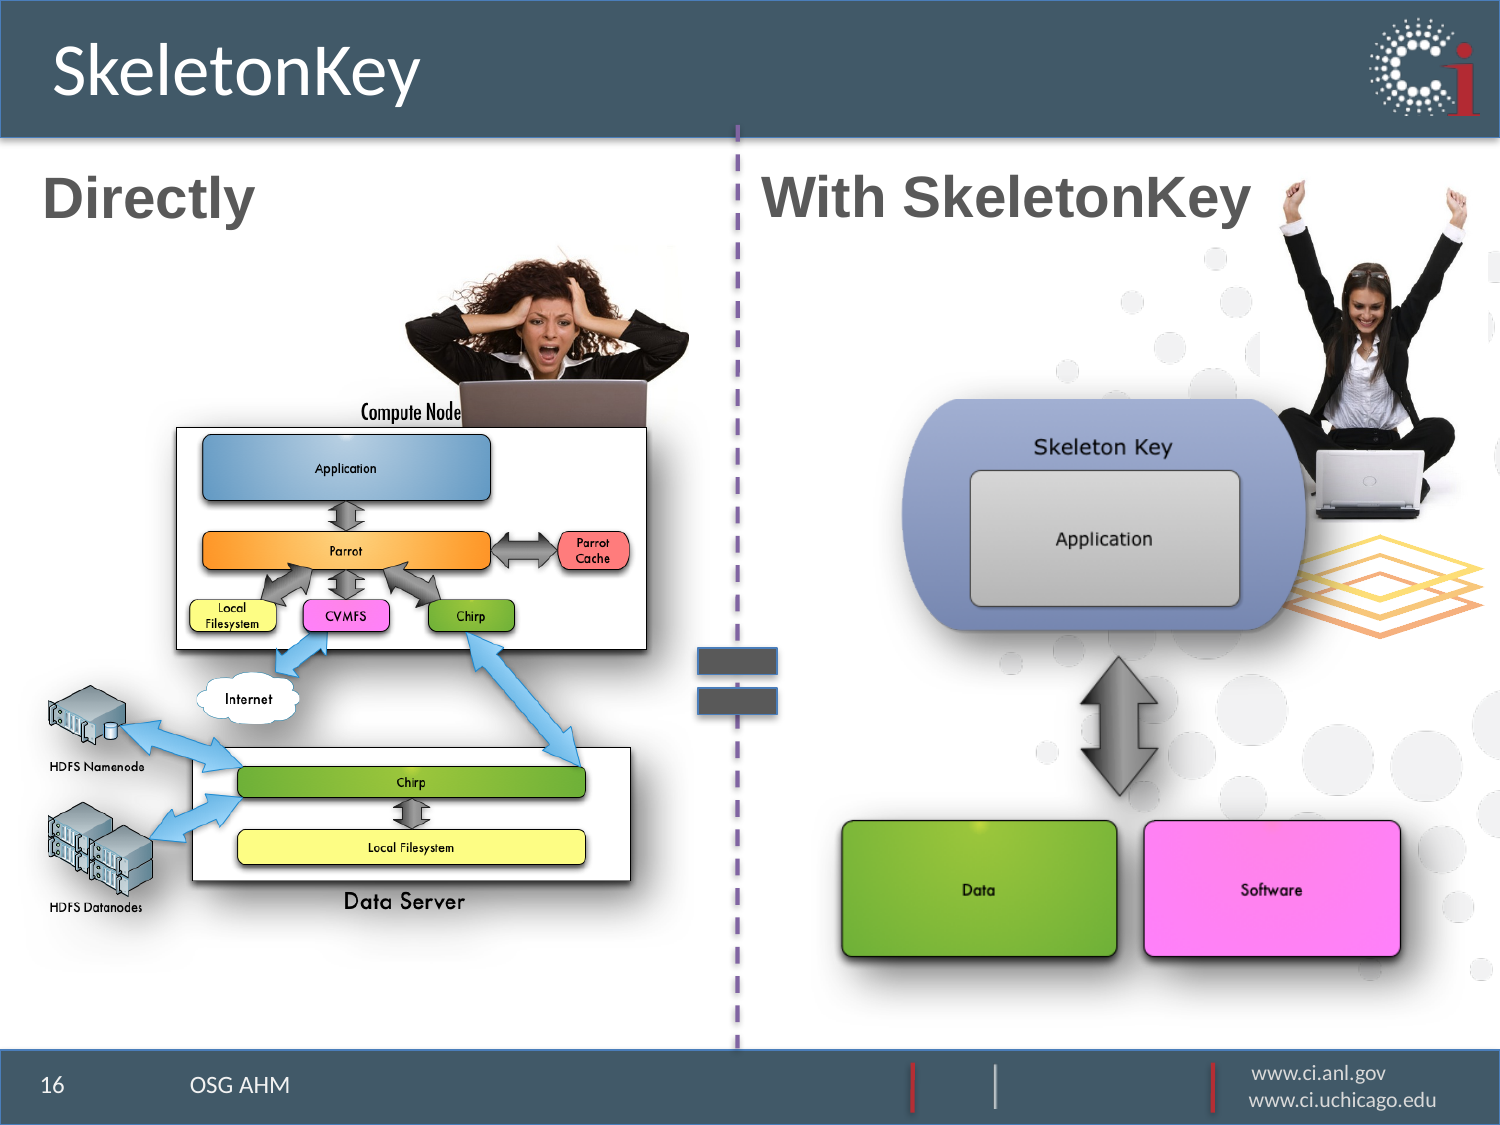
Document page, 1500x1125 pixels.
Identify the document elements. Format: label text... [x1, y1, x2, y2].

text_box Directly [27, 152, 272, 238]
text_box With SkeletonKey [746, 151, 1269, 237]
footer OSG AHM [174, 1060, 775, 1107]
title SkeletonKey [37, 0, 1202, 138]
picture [37, 222, 690, 926]
text_box [697, 647, 778, 675]
picture [827, 162, 1488, 976]
text_box [697, 687, 778, 715]
